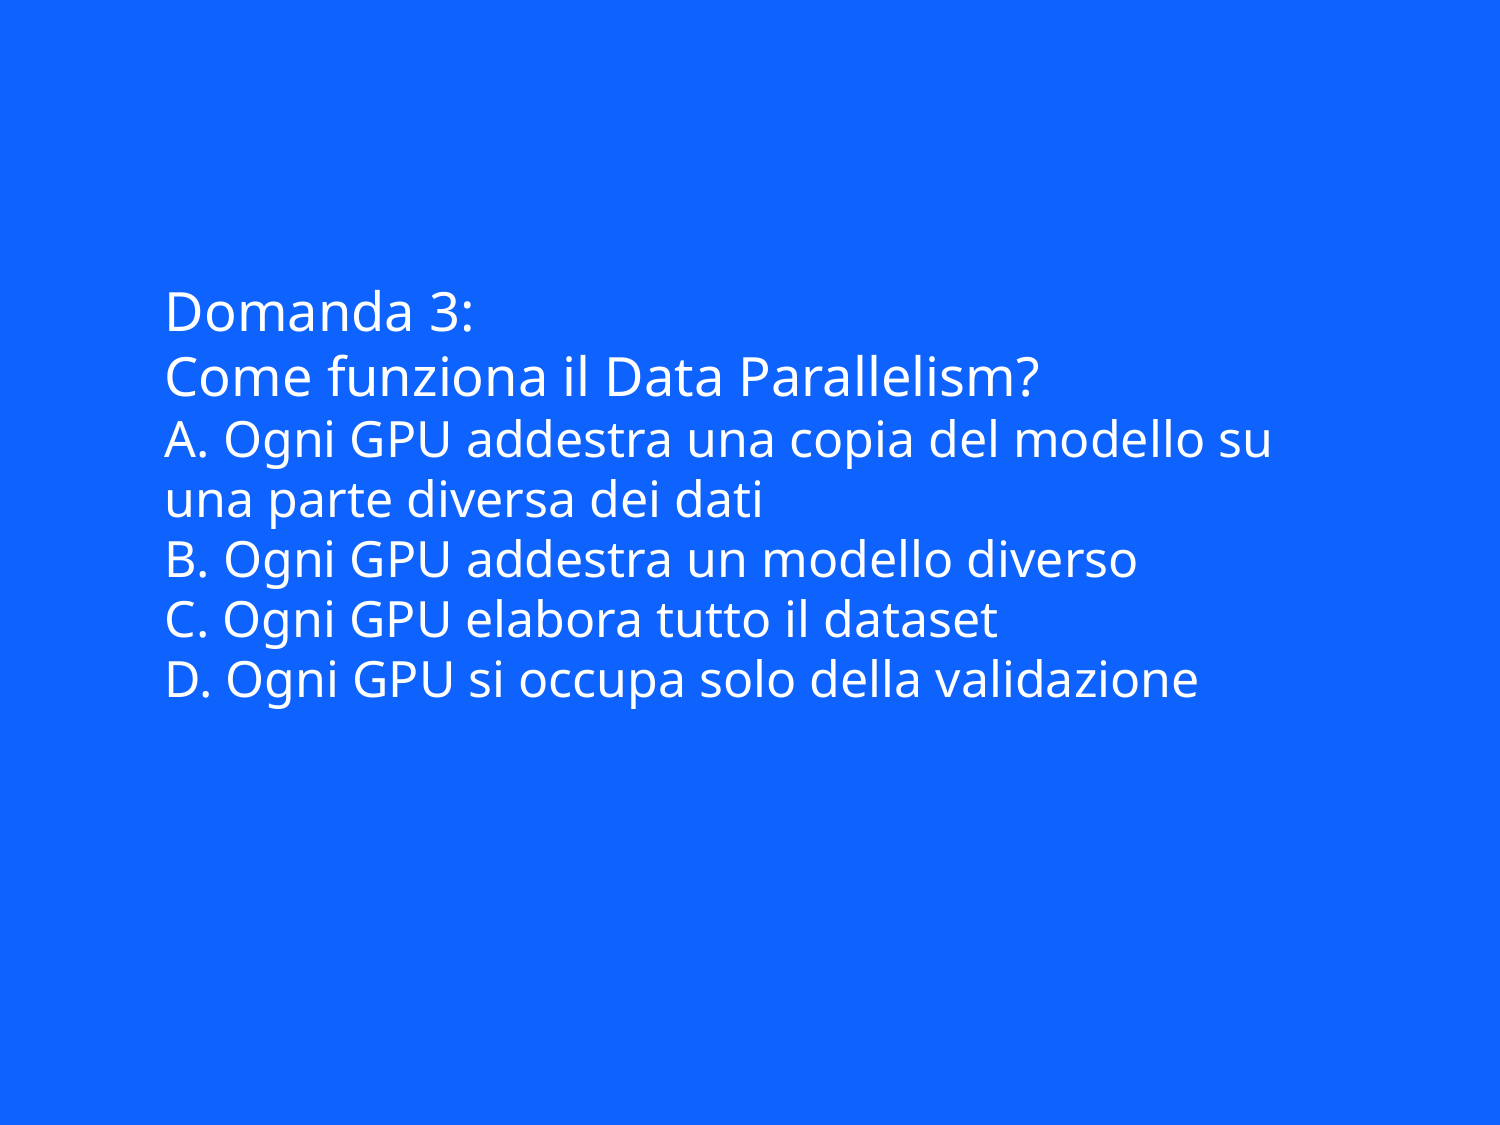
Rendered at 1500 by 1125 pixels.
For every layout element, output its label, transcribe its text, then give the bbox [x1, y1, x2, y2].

text_box Domanda 3: Come funziona il Data Parallelism? A. Ogni GPU addestra una copia del modello su una parte diversa dei dati B. Ogni GPU addestra un modello diverso C. Ogni GPU elabora tutto il dataset D. Ogni GPU si occupa solo della validazione [149, 224, 1350, 715]
